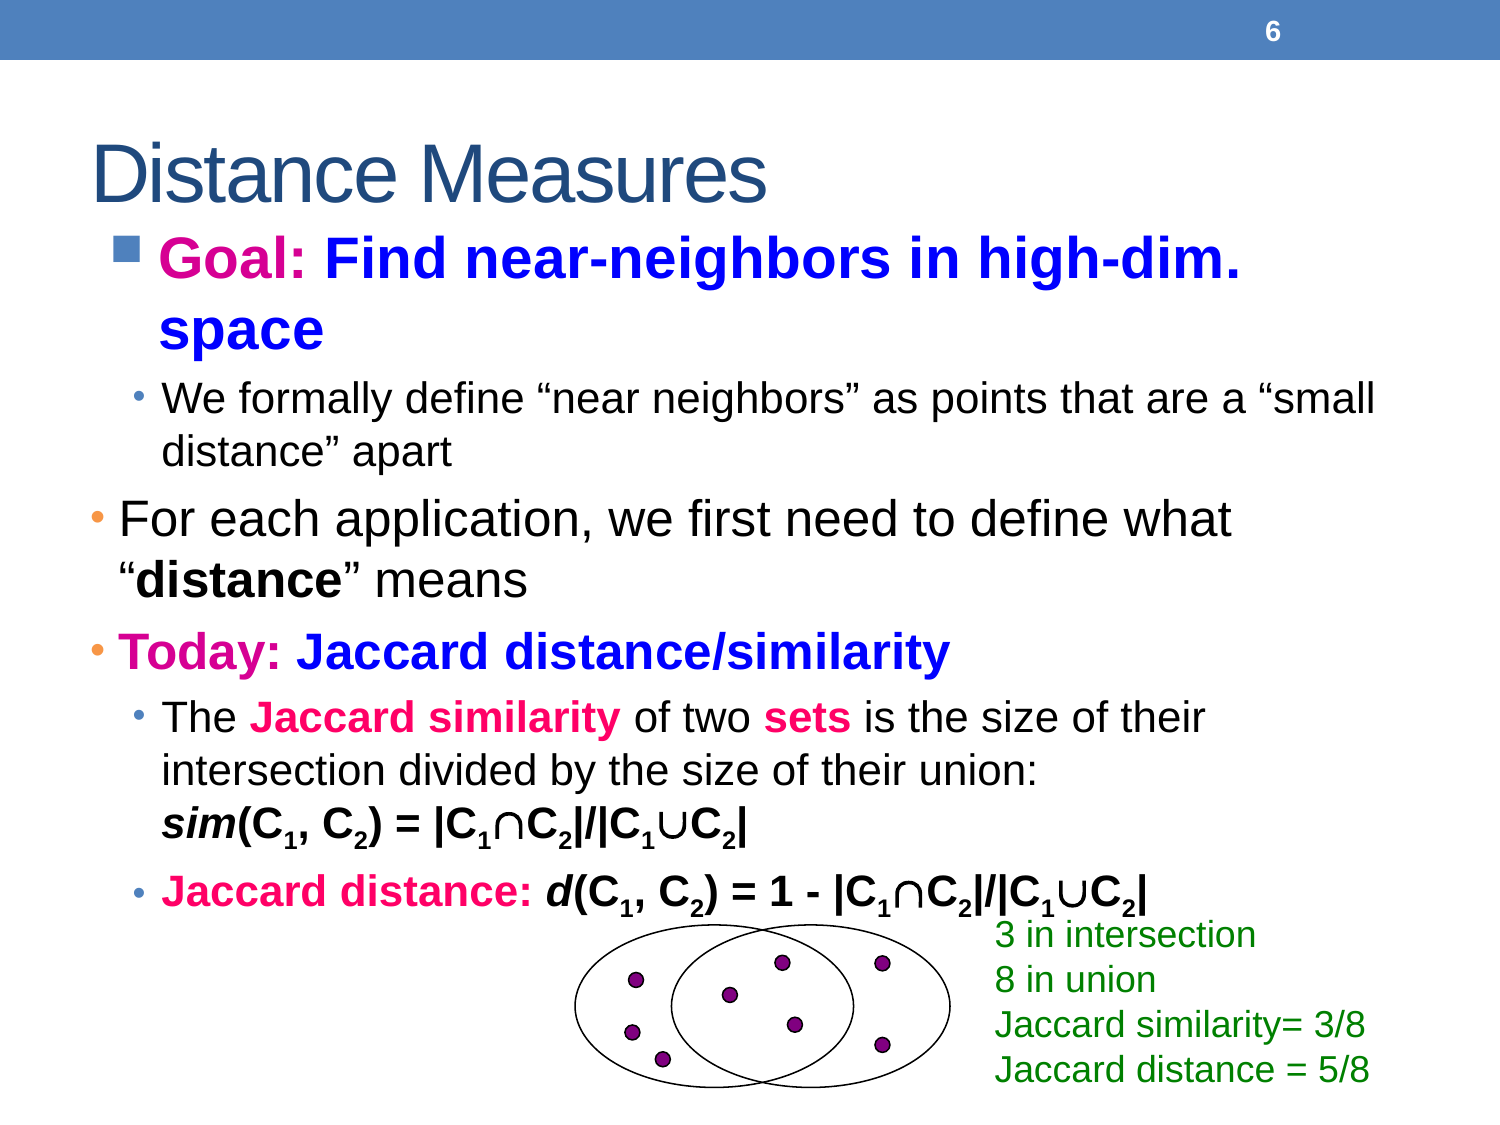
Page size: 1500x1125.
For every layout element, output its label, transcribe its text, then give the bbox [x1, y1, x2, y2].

list Goal: Find near-neighbors in high-dim. space We formally define “near neighbors” as points that are a “small distance” apart For each application, we first need to define what “distance” means Today: Jaccard distance/similarity The Jaccard similarity of two sets is the size of their intersection divided by the size of their union: sim(C1, C2) = |C1C2|/|C1C2| Jaccard distance: d(C1, C2) = 1 - |C1C2|/|C1C2| [75, 212, 1425, 938]
slide_number 6 [1250, 3, 1425, 57]
text_box 3 in intersection 8 in union Jaccard similarity= 3/8 Jaccard distance = 5/8 [979, 903, 1386, 1098]
title Distance Measures [75, 87, 1425, 212]
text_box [574, 924, 951, 1088]
